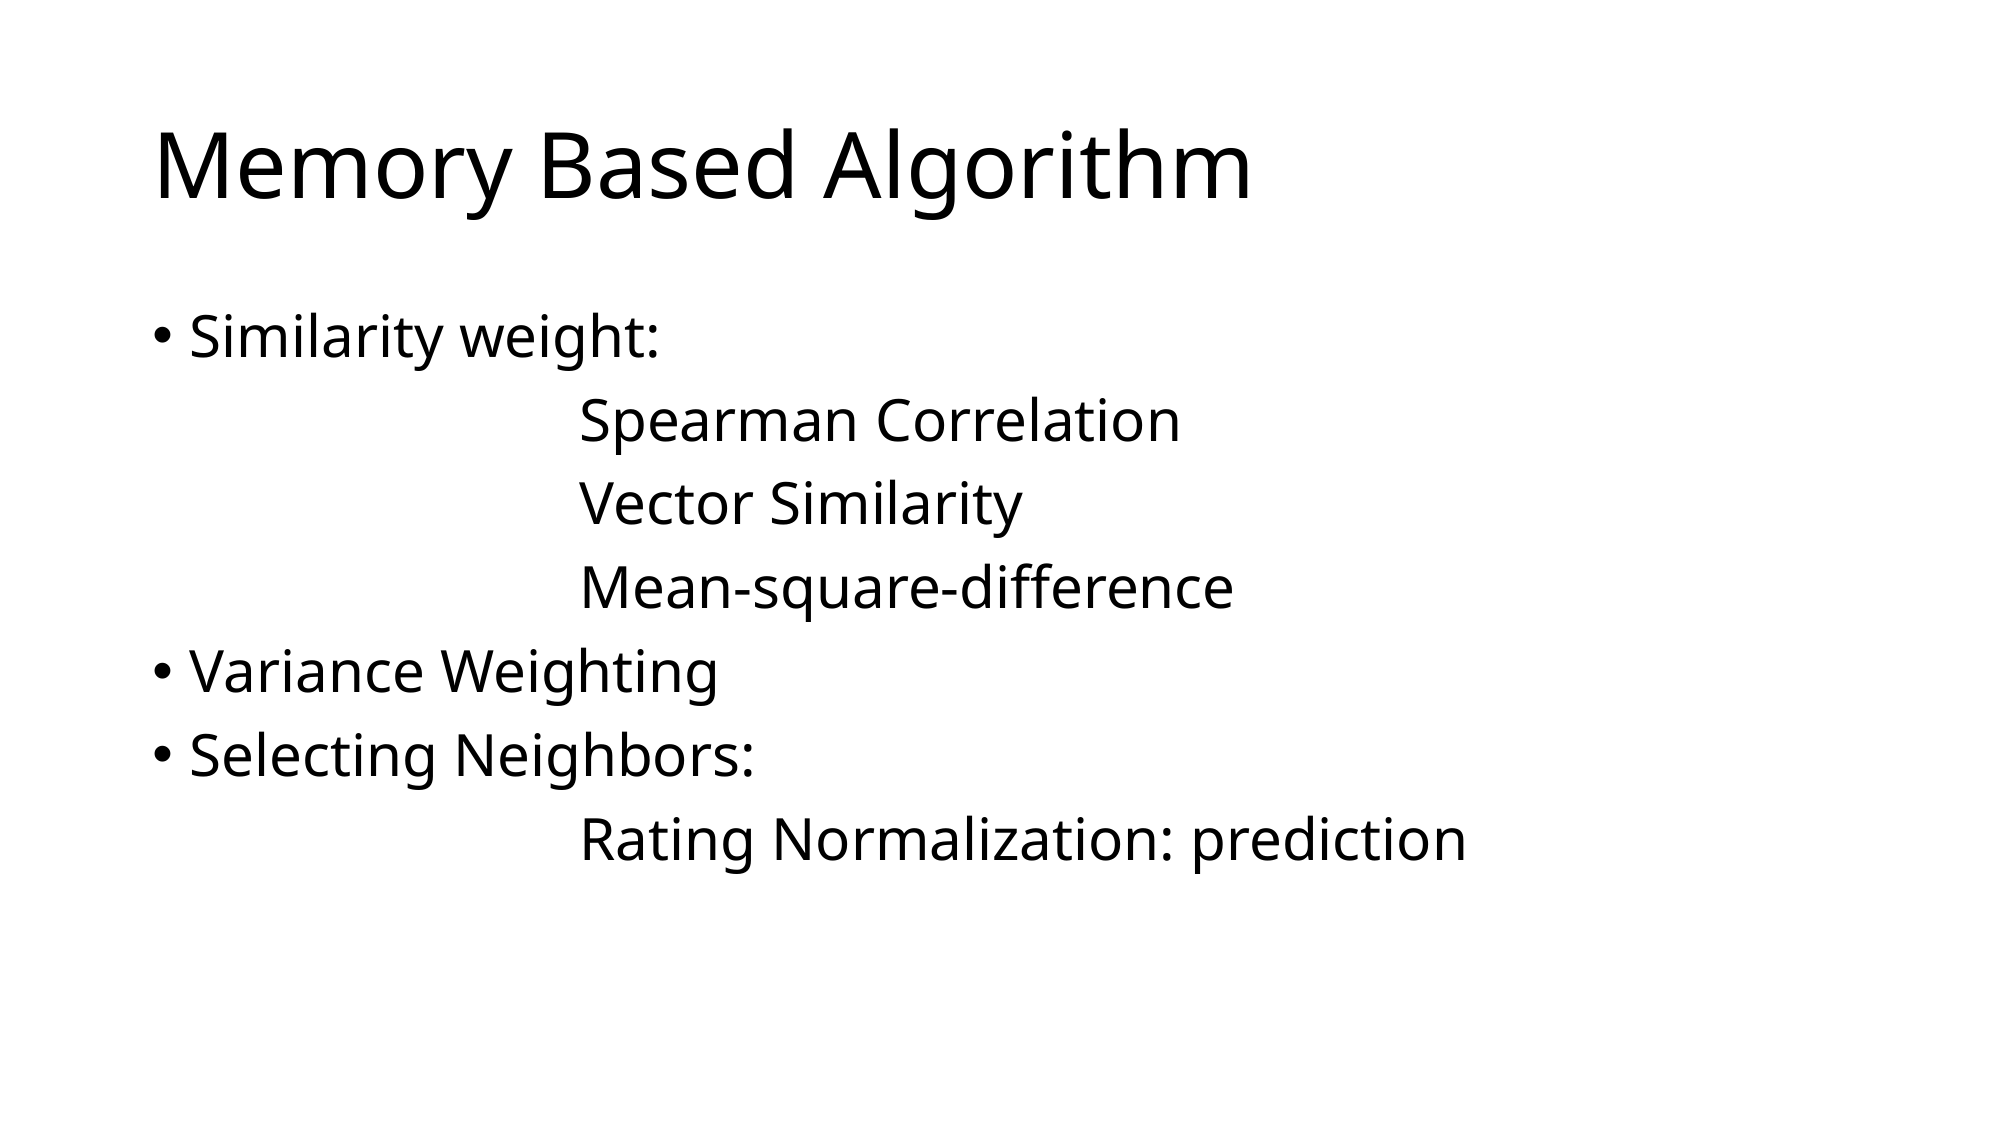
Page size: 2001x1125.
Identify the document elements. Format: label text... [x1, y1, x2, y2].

title Memory Based Algorithm [137, 59, 1863, 278]
list Similarity weight: Spearman Correlation Vector Similarity Mean-square-difference Variance Weighting Selecting Neighbors: Rating Normalization: prediction [137, 299, 1863, 1014]
